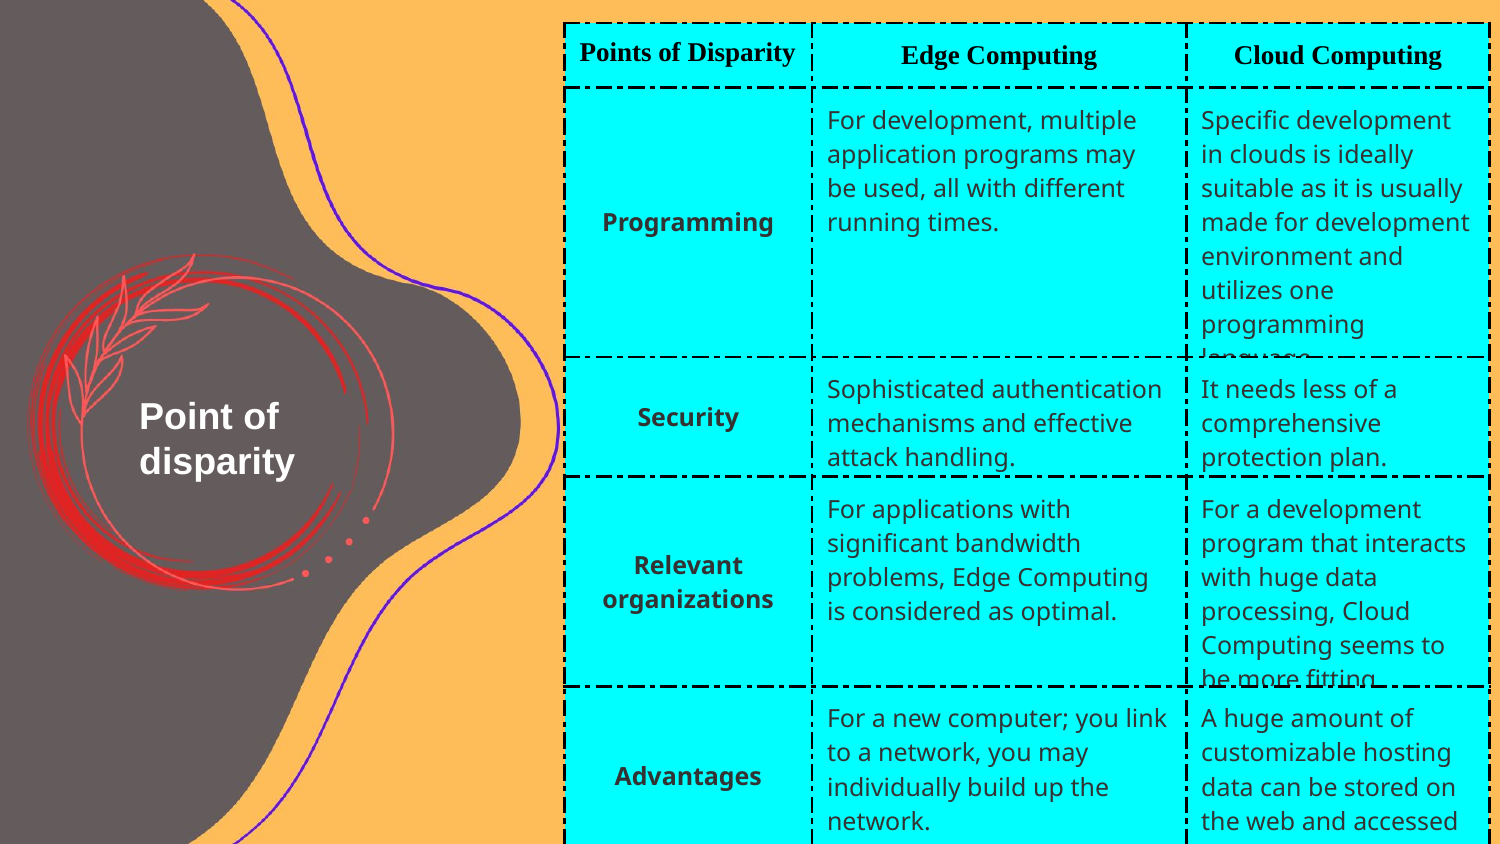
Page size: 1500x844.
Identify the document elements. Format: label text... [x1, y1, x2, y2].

table_cell It needs less of a comprehensive protection plan. [1186, 357, 1489, 477]
picture [0, 0, 1500, 844]
table_cell For development, multiple application programs may be used, all with different running times. [812, 87, 1186, 357]
table_cell Specific development in clouds is ideally suitable as it is usually made for development environment and utilizes one programming language. [1186, 87, 1489, 357]
table_cell Security [565, 357, 812, 477]
table_cell A huge amount of customizable hosting data can be stored on the web and accessed at any time. [1186, 686, 1489, 844]
table_cell For a development program that interacts with huge data processing, Cloud Computing seems to be more fitting. [1186, 477, 1489, 686]
table_header Edge Computing [812, 23, 1186, 87]
table_cell Programming [565, 87, 812, 357]
table_cell Advantages [565, 686, 812, 844]
table_cell Relevant organizations [565, 477, 812, 686]
table_cell For a new computer; you link to a network, you may individually build up the network. [812, 686, 1186, 844]
table_cell For applications with significant bandwidth problems, Edge Computing is considered as optimal. [812, 477, 1186, 686]
table_header Points of Disparity [565, 23, 812, 87]
text_box Point of disparity [124, 377, 339, 498]
table_cell Sophisticated authentication mechanisms and effective attack handling. [812, 357, 1186, 477]
table_header Cloud Computing [1186, 23, 1489, 87]
